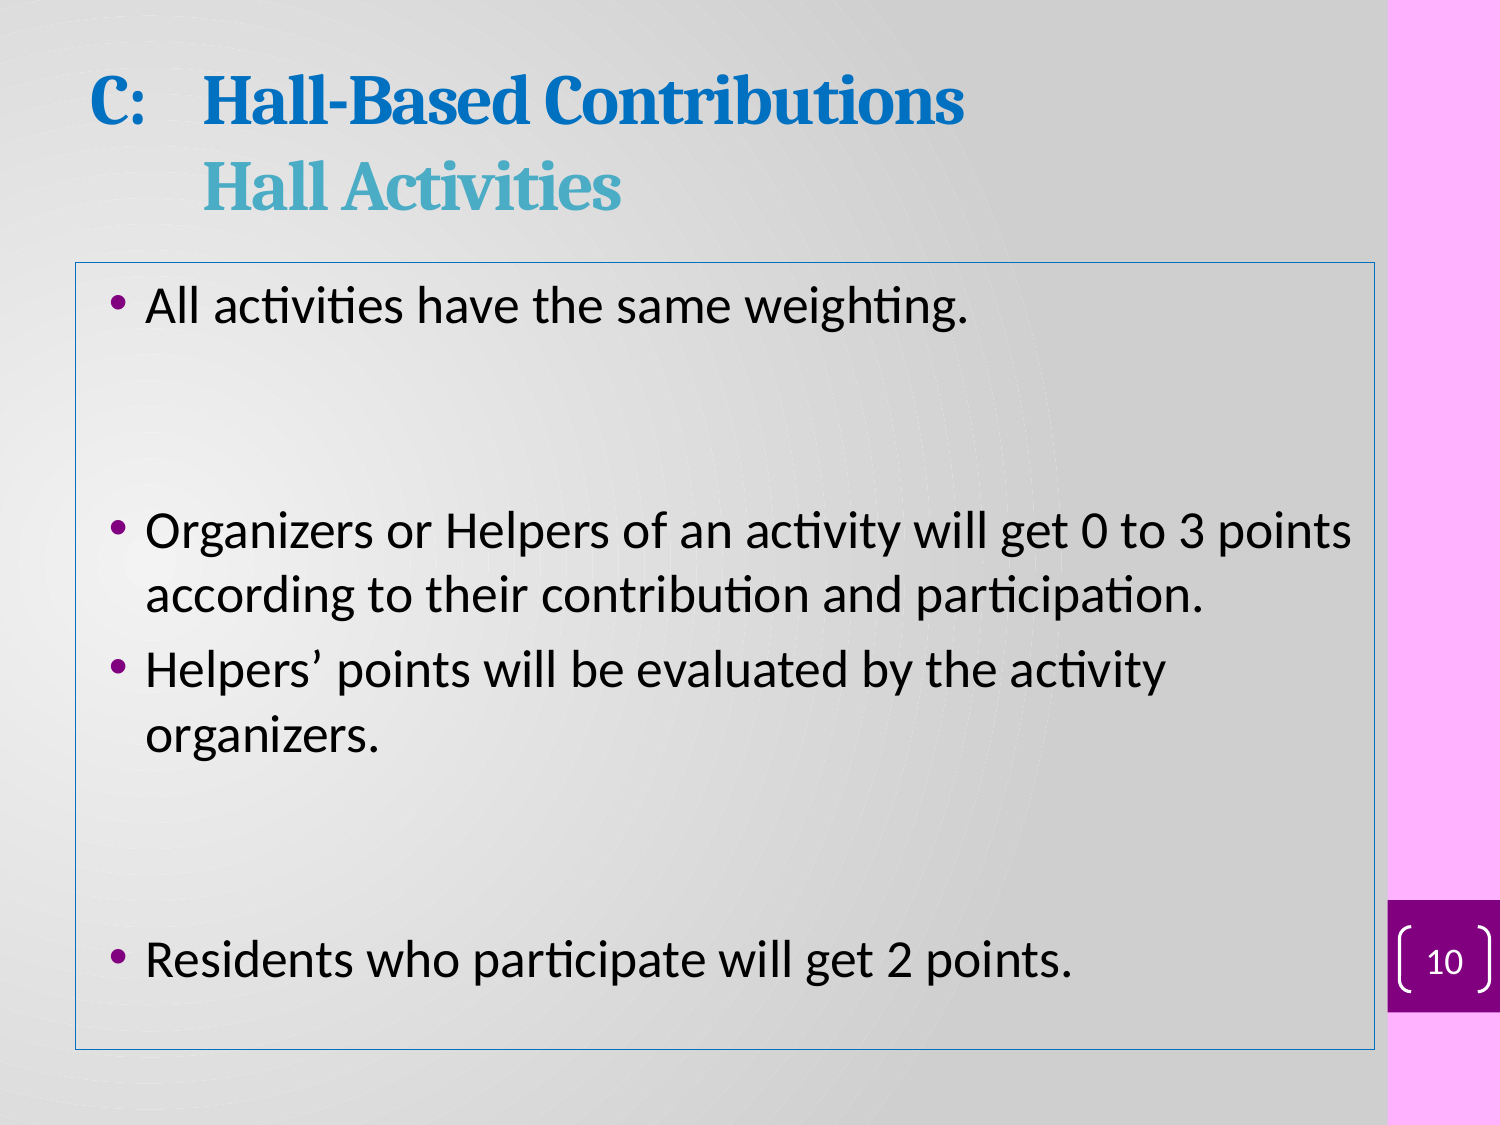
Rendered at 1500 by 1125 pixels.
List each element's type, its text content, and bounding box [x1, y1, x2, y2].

list All activities have the same weighting. Organizers or Helpers of an activity will get 0 to 3 points according to their contribution and participation. Helpers’ points will be evaluated by the activity organizers. Residents who participate will get 2 points. [75, 262, 1375, 1050]
title C: Hall-Based Contributions Hall Activities [75, 45, 1325, 233]
slide_number 10 [1397, 925, 1492, 994]
